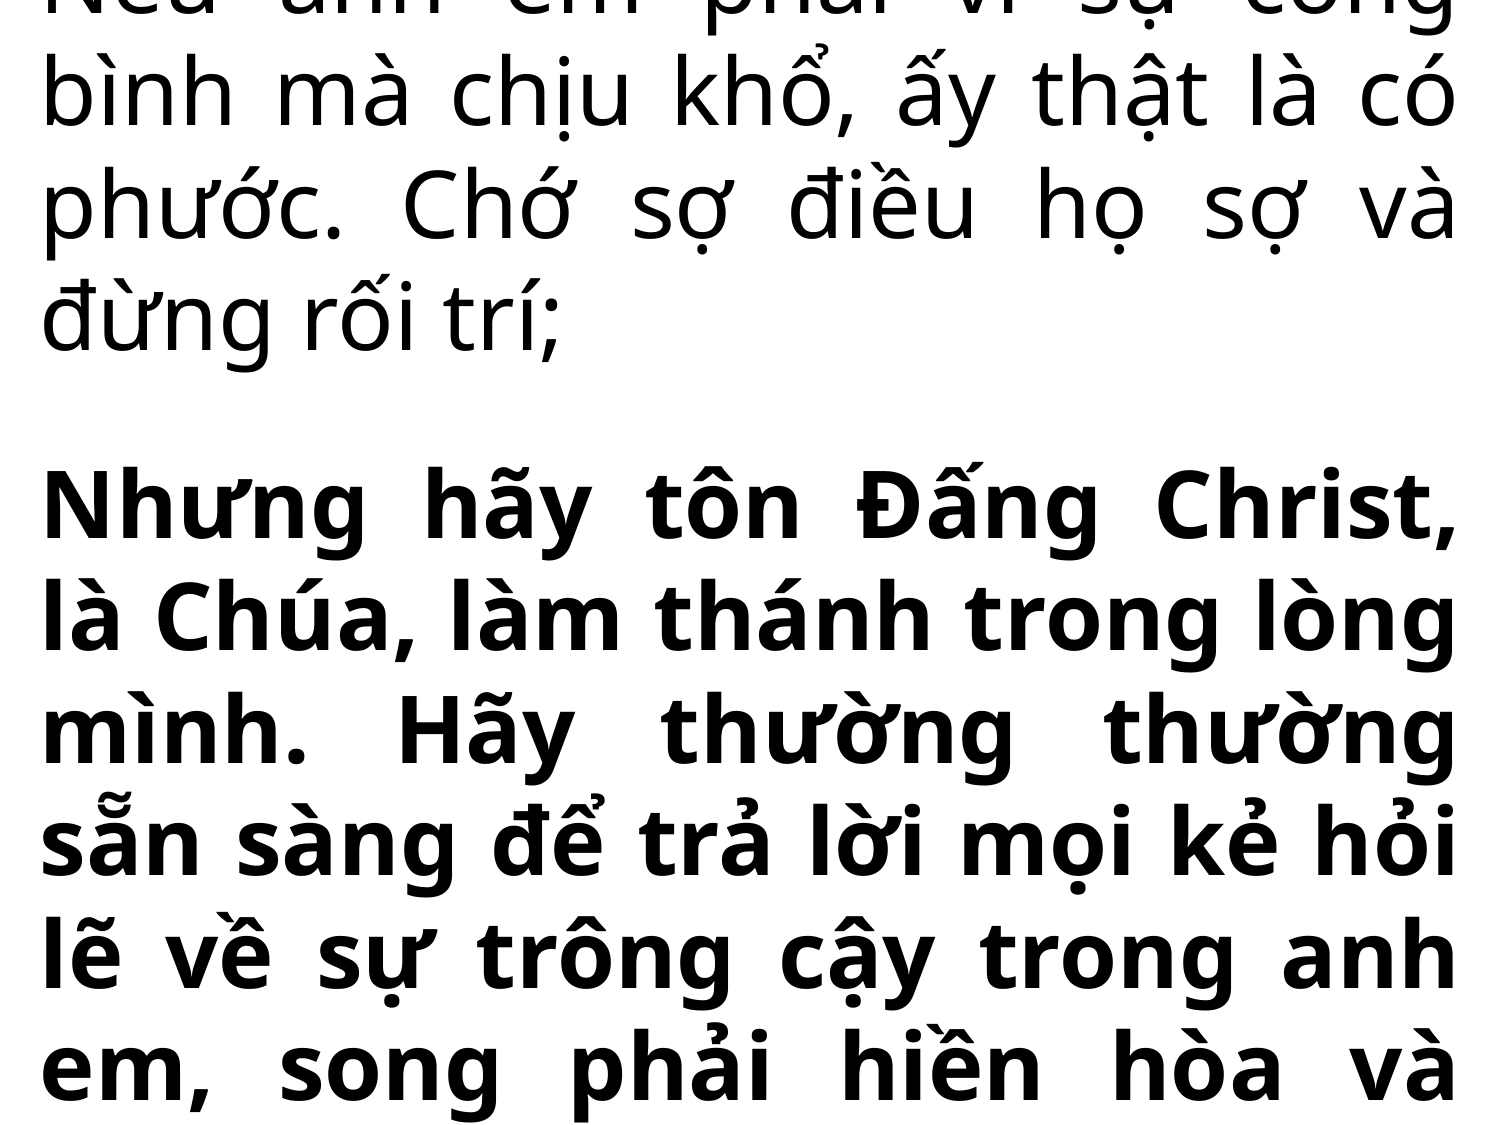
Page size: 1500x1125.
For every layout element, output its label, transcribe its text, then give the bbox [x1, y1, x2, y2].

text_box Nếu anh em phải vì sự công bình mà chịu khổ, ấy thật là có phước. Chớ sợ điều họ sợ và đừng rối trí; Nhưng hãy tôn Đấng Christ, là Chúa, làm thánh trong lòng mình. Hãy thường thường sẵn sàng để trả lời mọi kẻ hỏi lẽ về sự trông cậy trong anh em, song phải hiền hòa và kính sợ, [24, 0, 1475, 1125]
